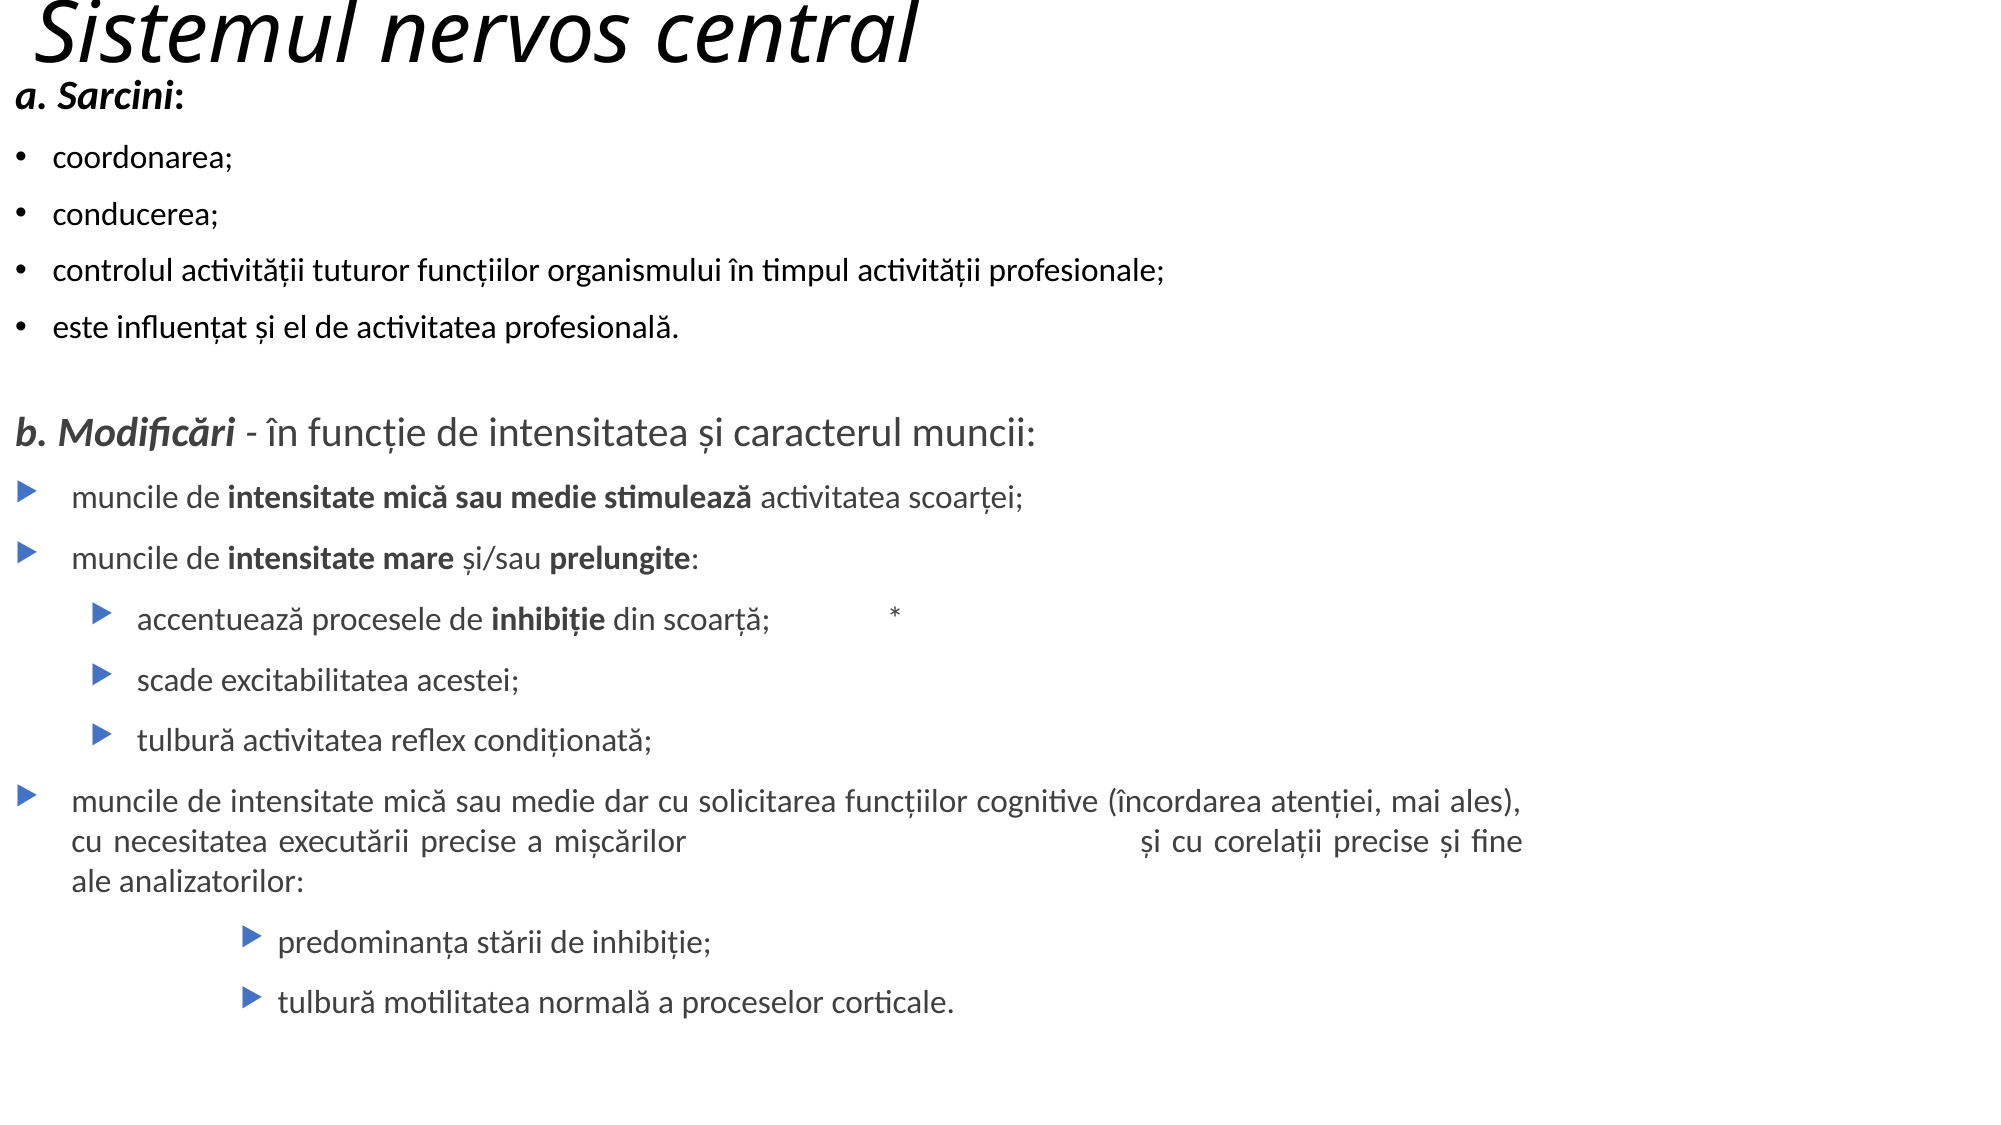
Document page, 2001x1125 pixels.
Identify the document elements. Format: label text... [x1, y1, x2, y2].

text_box b. Modificări - în funcţie de intensitatea şi caracterul muncii: muncile de intensitate mică sau medie stimulează activitatea scoarţei; muncile de intensitate mare şi/sau prelungite: accentuează procesele de inhibiţie din scoarţă; * scade excitabilitatea acestei; tulbură activitatea reflex condiţionată; muncile de intensitate mică sau medie dar cu solicitarea funcţiilor cognitive (încordarea atenţiei, mai ales), cu necesitatea executării precise a mişcărilor şi cu corelaţii precise şi fine ale analizatorilor: predominanţa stării de inhibiţie; tulbură motilitatea normală a proceselor corticale. [0, 397, 1539, 1125]
list a. Sarcini: coordonarea; conducerea; controlul activităţii tuturor funcţiilor organismului în timpul activităţii profesionale; este influenţat şi el de activitatea profesională. [0, 66, 1539, 397]
title Sistemul nervos central [19, 0, 1430, 66]
